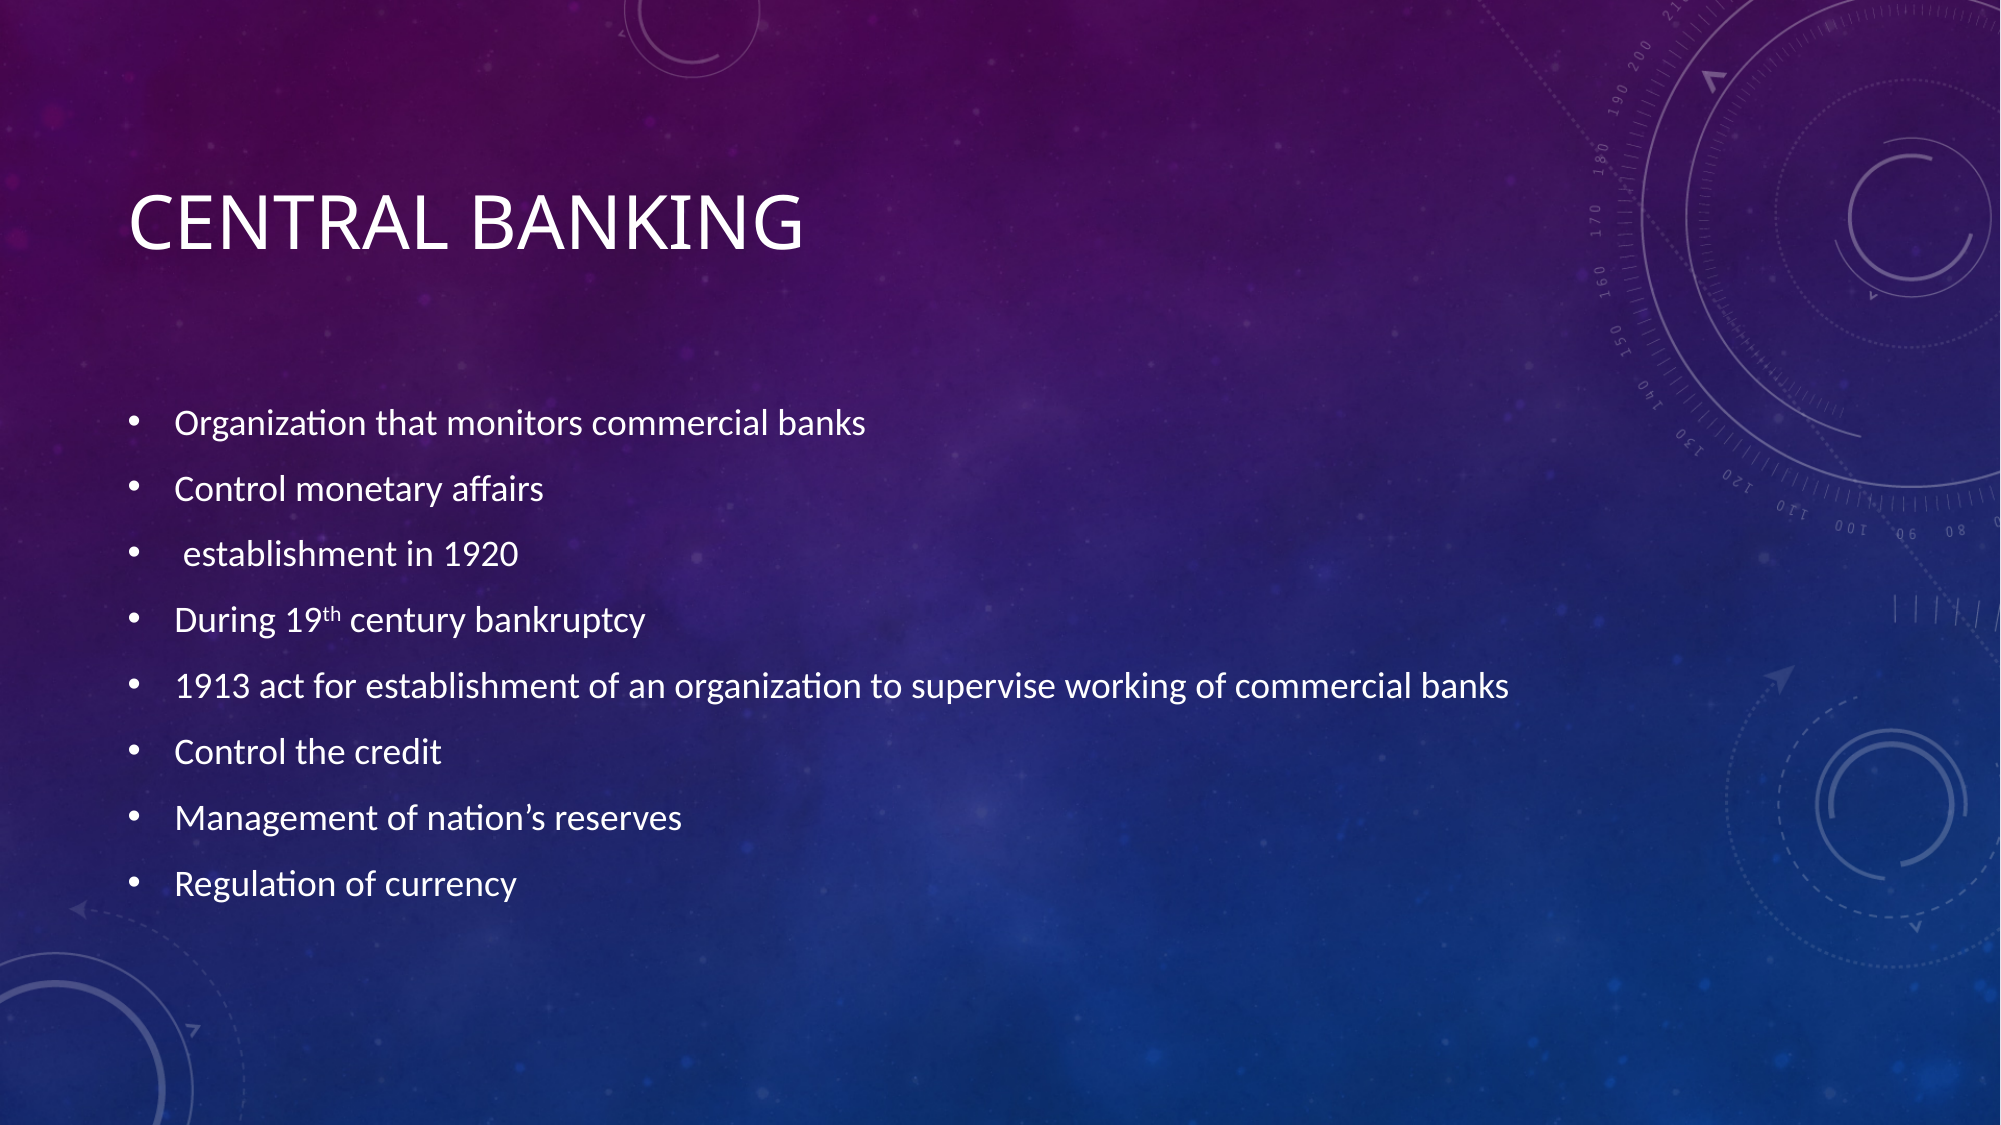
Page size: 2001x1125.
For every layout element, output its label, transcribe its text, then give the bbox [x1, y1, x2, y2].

list Organization that monitors commercial banks Control monetary affairs establishment in 1920 During 19th century bankruptcy 1913 act for establishment of an organization to supervise working of commercial banks Control the credit Management of nation’s reserves Regulation of currency [112, 351, 1775, 950]
picture [0, 0, 2001, 1125]
title Central Banking [112, 99, 1775, 339]
